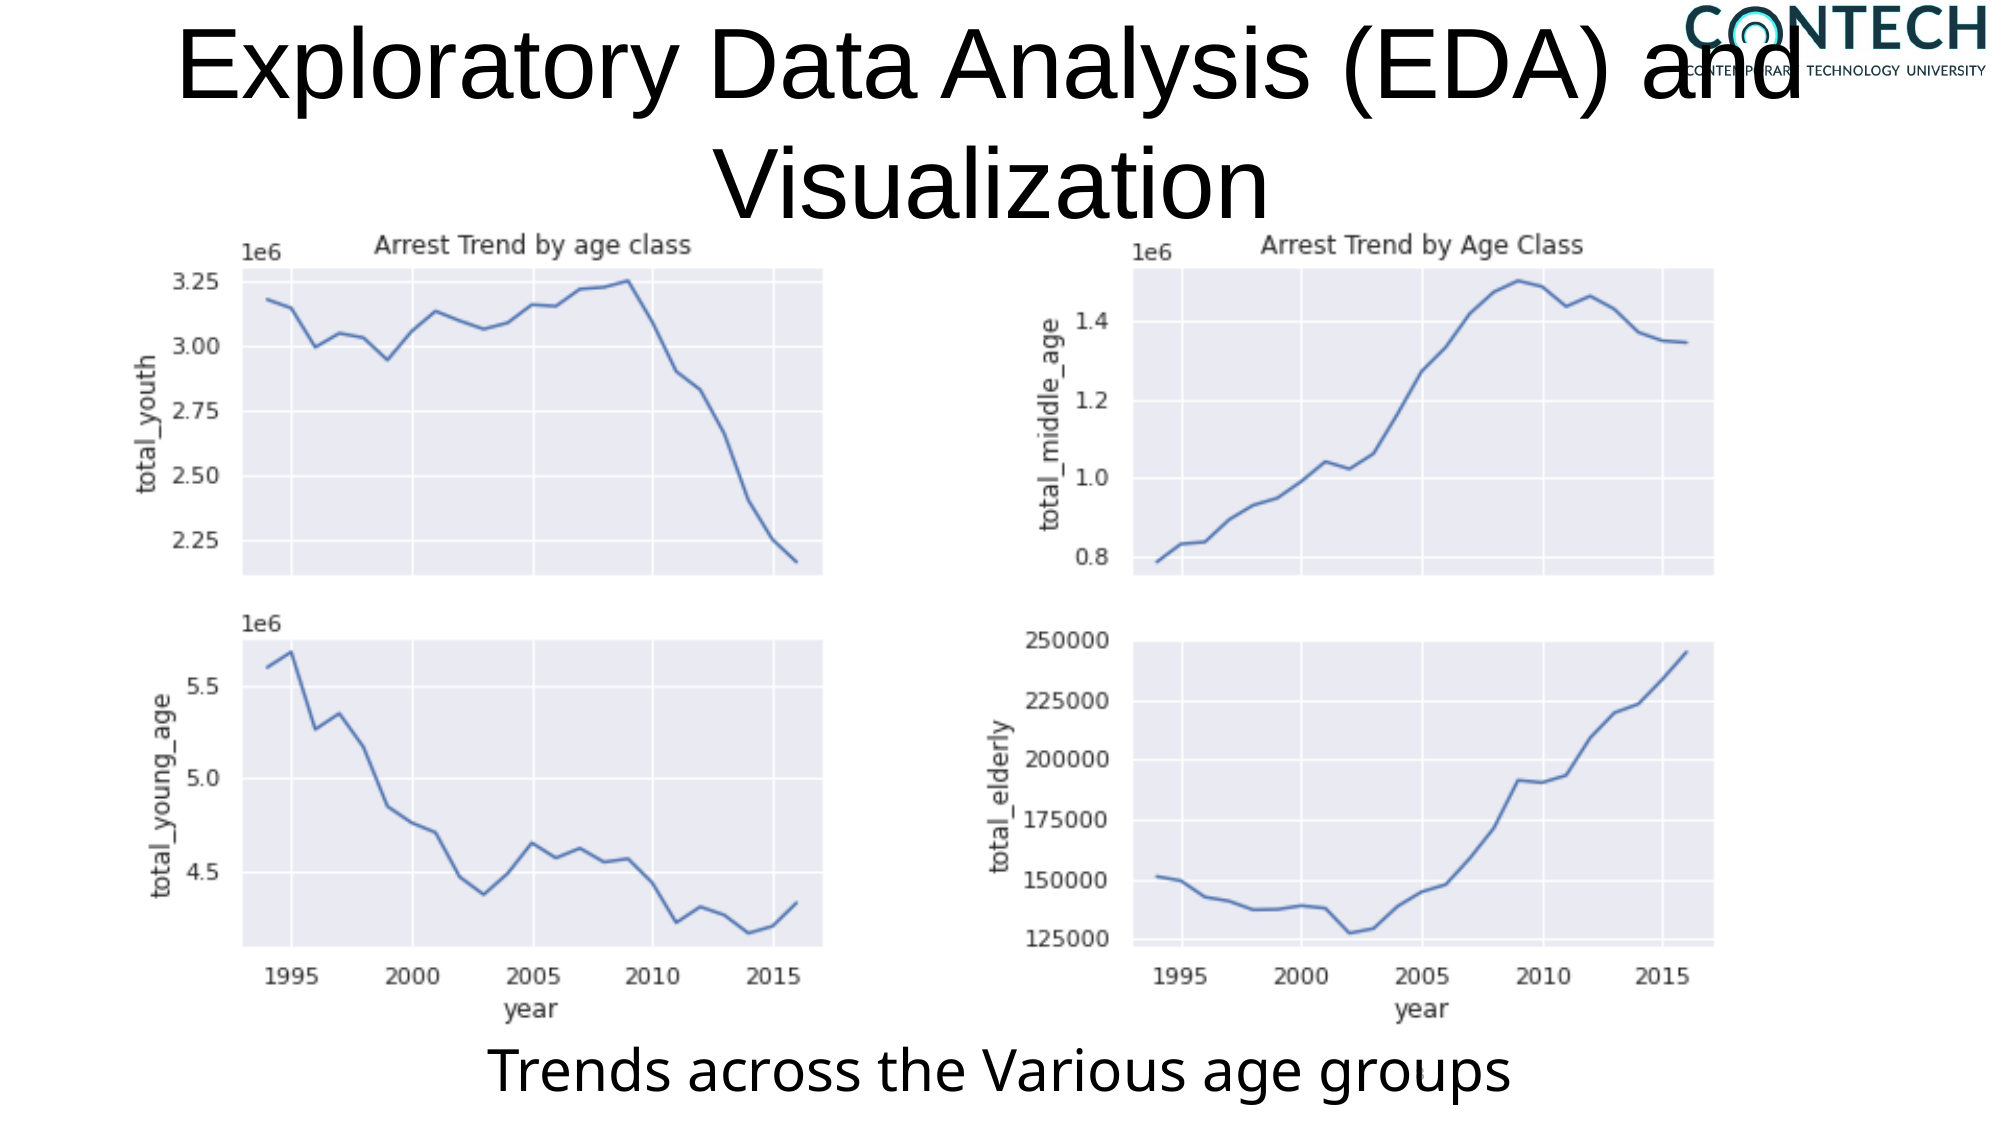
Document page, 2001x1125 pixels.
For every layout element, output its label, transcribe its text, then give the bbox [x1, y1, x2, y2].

title Exploratory Data Analysis (EDA) and Visualization [120, 17, 1863, 220]
picture [120, 219, 838, 1039]
picture [1682, 1, 1988, 77]
picture [973, 219, 1727, 1039]
text_box Trends across the Various age groups [0, 1025, 2000, 1111]
